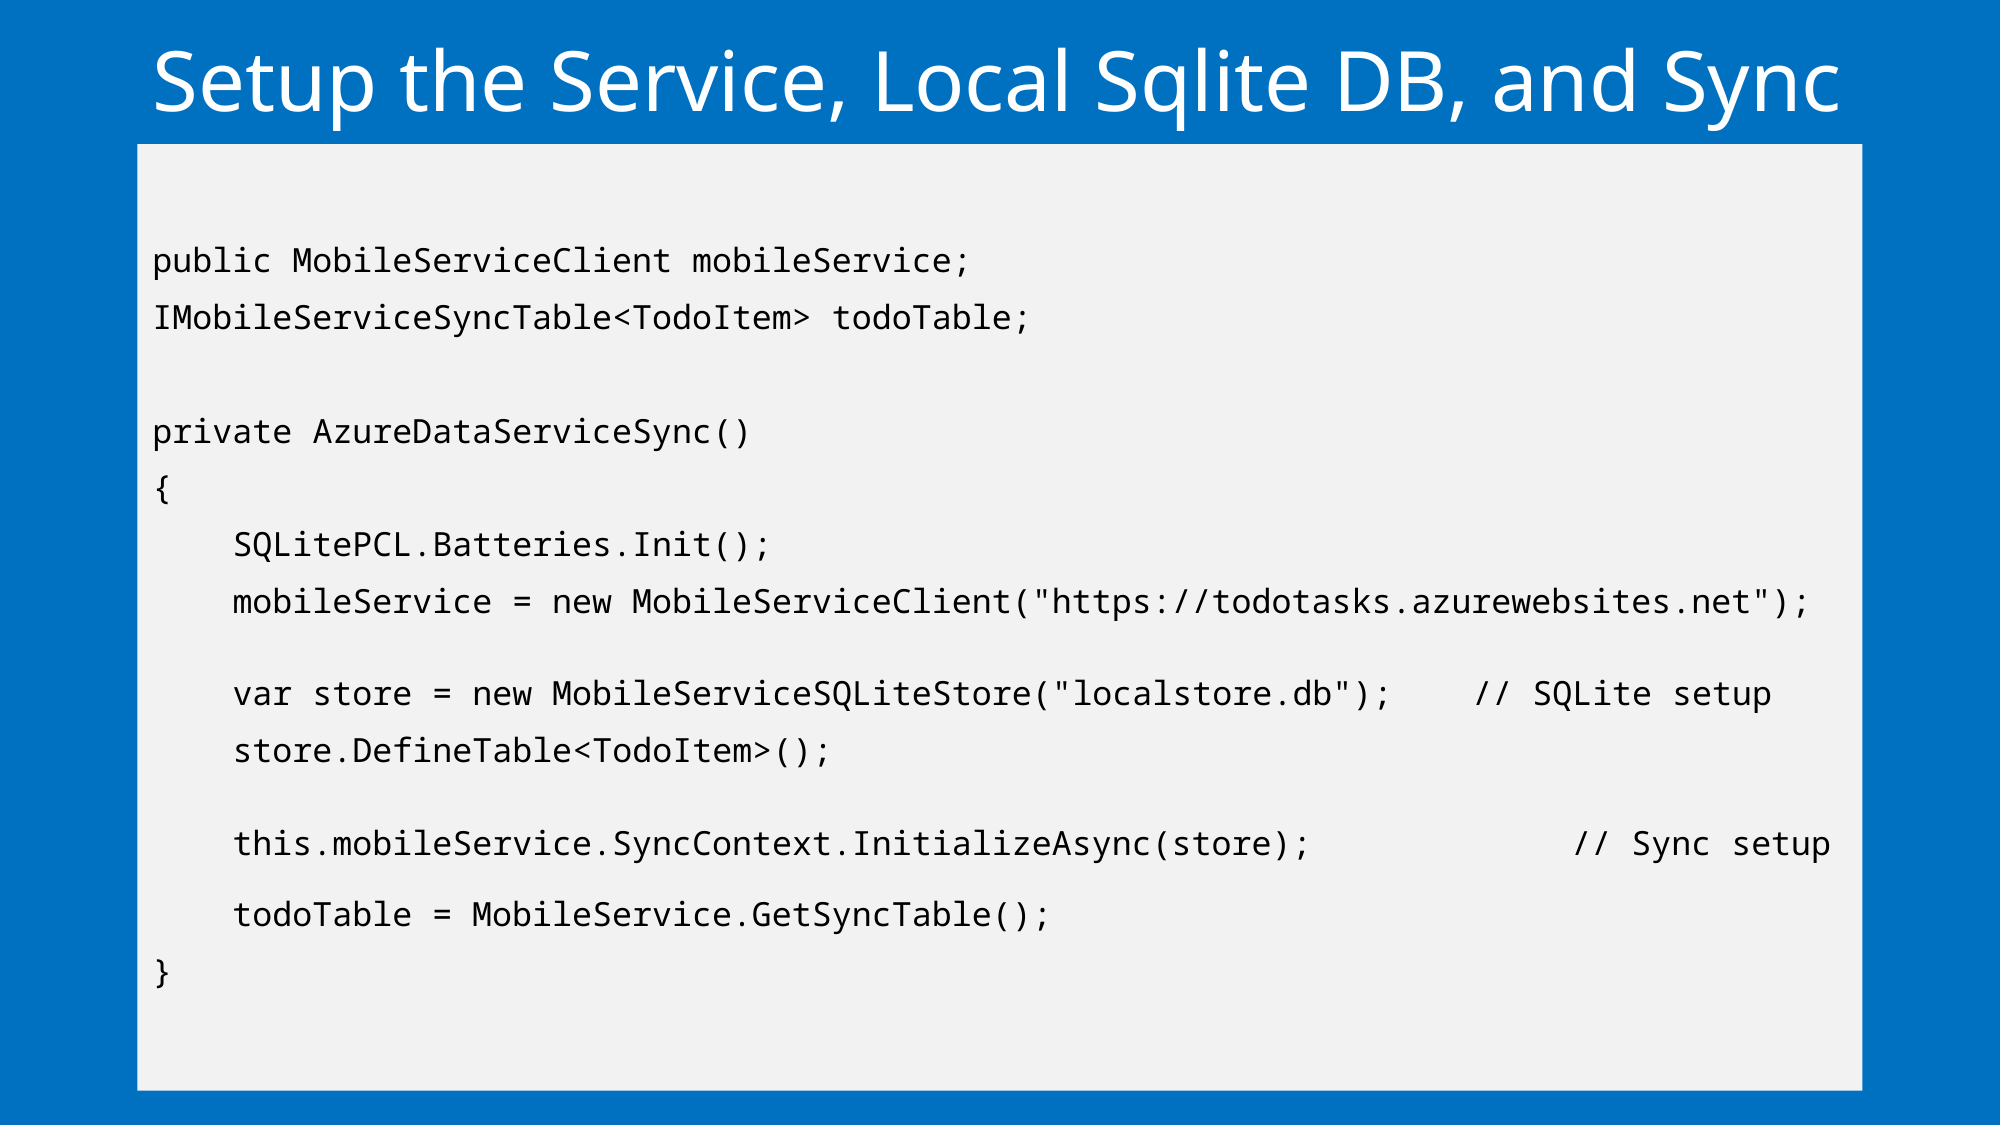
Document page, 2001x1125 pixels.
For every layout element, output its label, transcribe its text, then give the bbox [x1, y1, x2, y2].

title Setup the Service, Local Sqlite DB, and Sync [137, 25, 1863, 144]
list public MobileServiceClient mobileService; IMobileServiceSyncTable<TodoItem> todoTable; private AzureDataServiceSync() { SQLitePCL.Batteries.Init(); mobileService = new MobileServiceClient("https://todotasks.azurewebsites.net"); var store = new MobileServiceSQLiteStore("localstore.db"); // SQLite setup store.DefineTable<TodoItem>(); this.mobileService.SyncContext.InitializeAsync(store); // Sync setup todoTable = MobileService.GetSyncTable(); } [137, 144, 1863, 1091]
